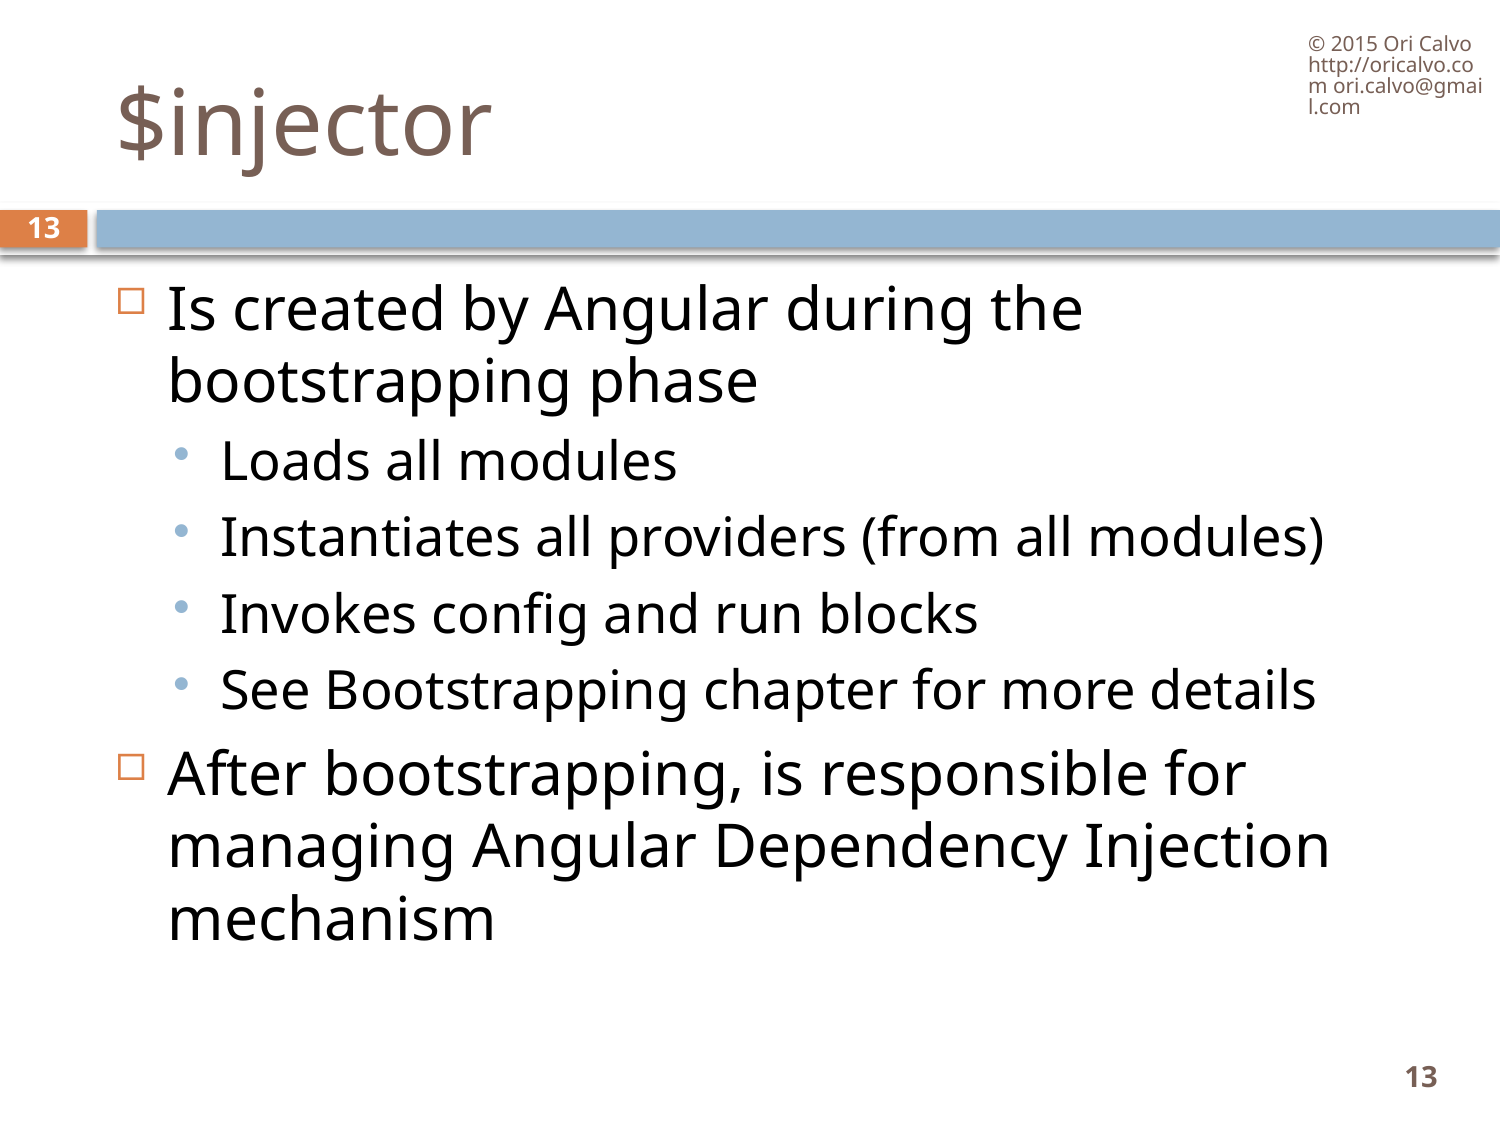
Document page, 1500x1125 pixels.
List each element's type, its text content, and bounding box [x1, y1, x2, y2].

list Is created by Angular during the bootstrapping phase Loads all modules Instantiates all providers (from all modules) Invokes config and run blocks See Bootstrapping chapter for more details After bootstrapping, is responsible for managing Angular Dependency Injection mechanism [100, 262, 1438, 1000]
slide_number 13 [0, 208, 88, 249]
title $injector [100, 37, 1438, 200]
footer © 2015 Ori Calvo http://oricalvo.com ori.calvo@gmail.com [1293, 0, 1500, 90]
